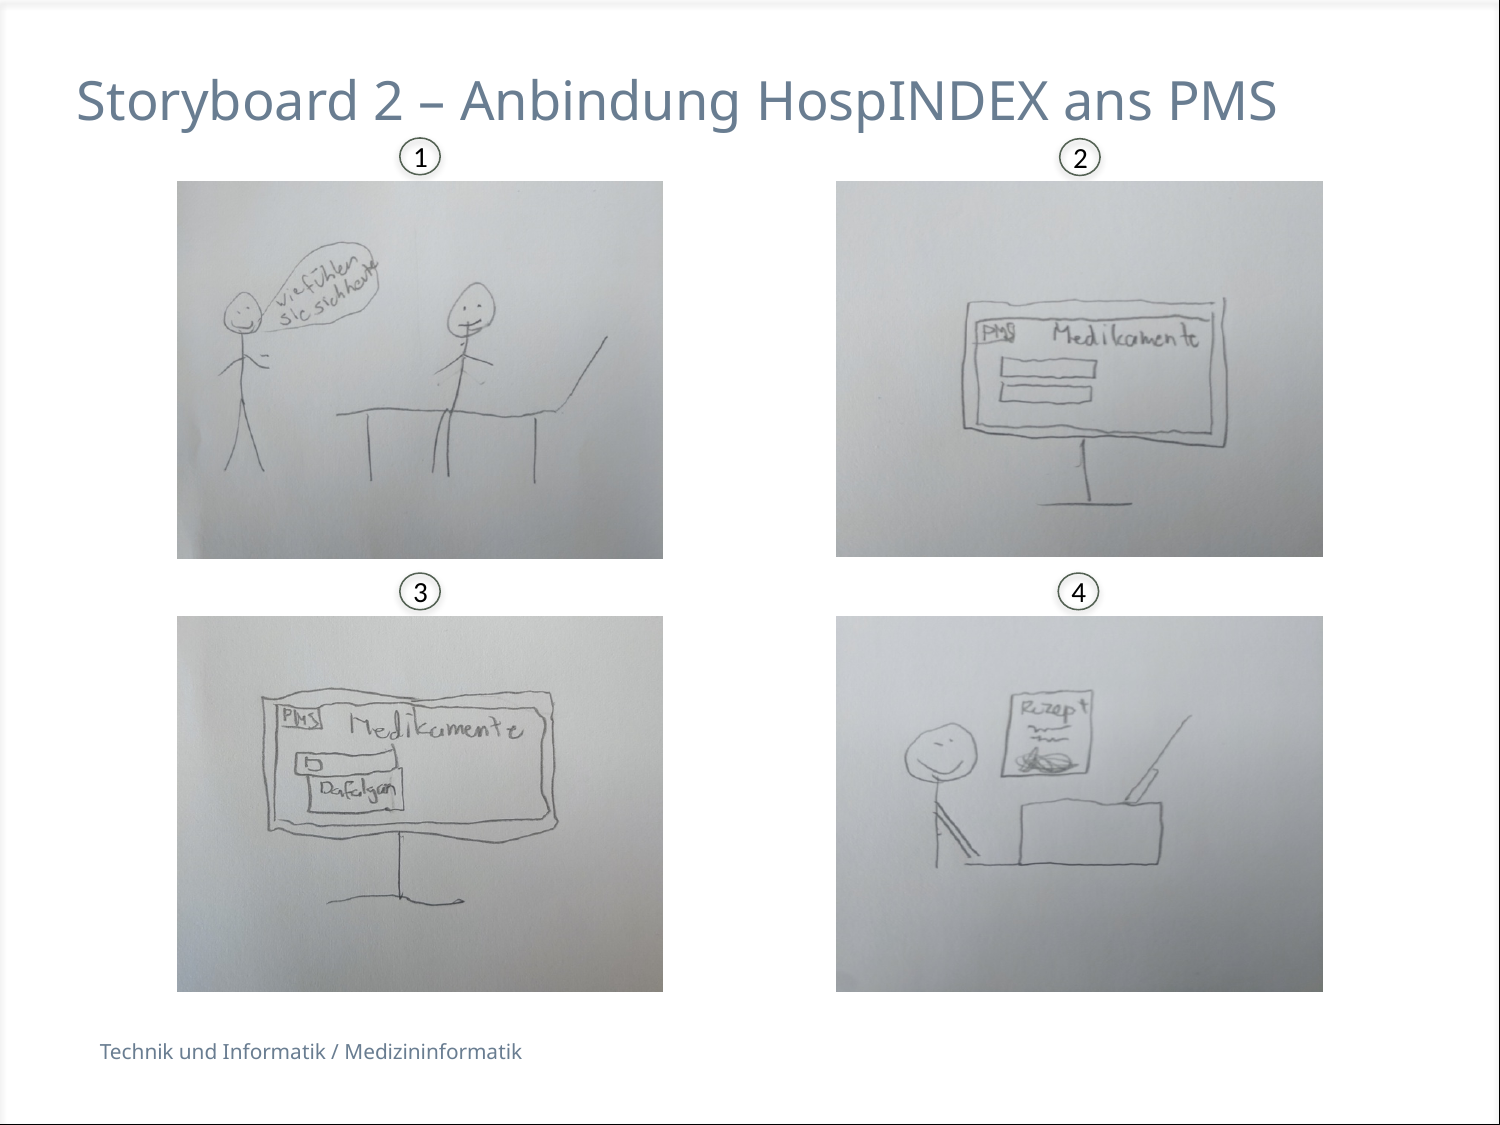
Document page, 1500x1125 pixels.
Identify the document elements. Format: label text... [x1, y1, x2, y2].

title Storyboard 2 – Anbindung HospINDEX ans PMS [76, 59, 1406, 148]
picture [176, 181, 664, 559]
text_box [1058, 131, 1102, 179]
picture [836, 616, 1323, 992]
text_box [398, 131, 442, 179]
picture [176, 616, 664, 993]
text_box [1056, 566, 1101, 614]
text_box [398, 567, 442, 614]
picture [836, 181, 1324, 557]
